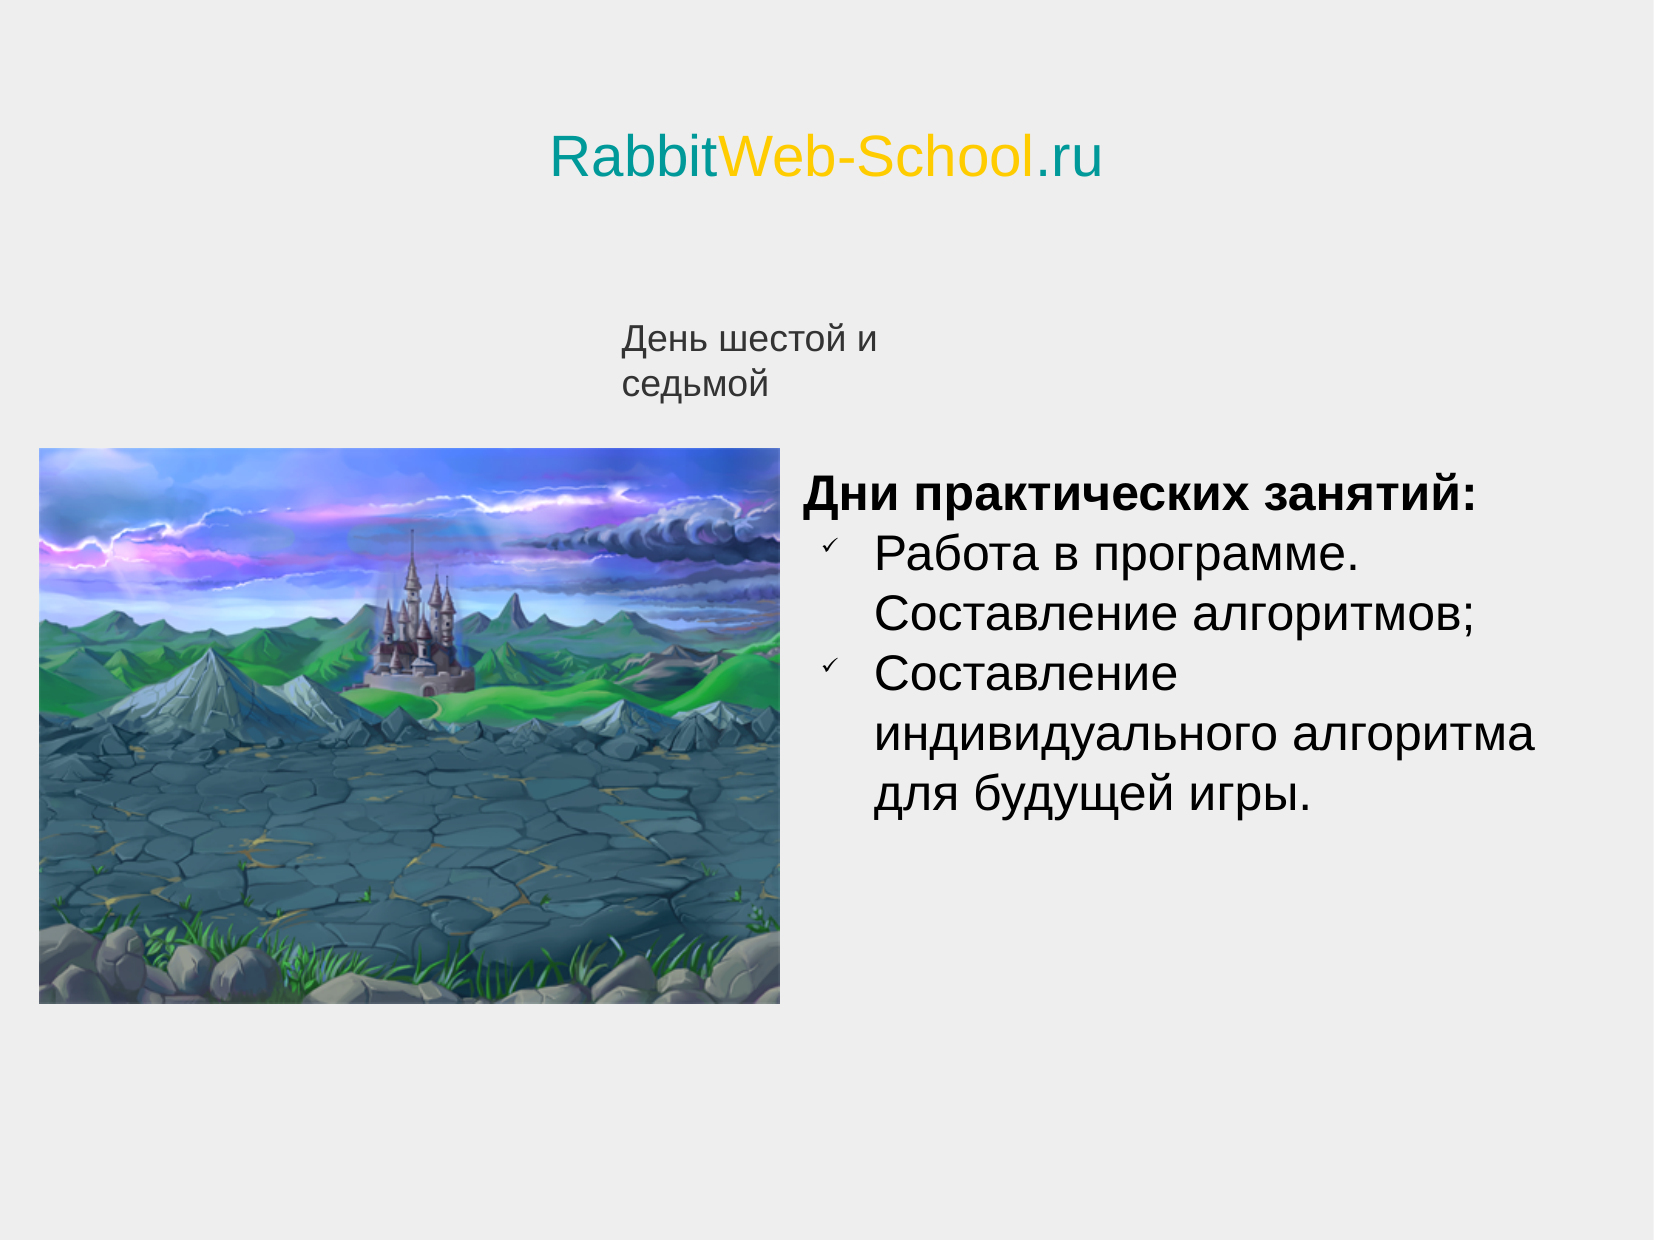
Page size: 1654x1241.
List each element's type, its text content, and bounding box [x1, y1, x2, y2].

text_box Дни практических занятий: Работа в программе. Составление алгоритмов; Составление индивидуального алгоритма для будущей игры. [803, 460, 1559, 1010]
text_box RabbitWeb-School.ru [82, 49, 1571, 257]
picture [39, 448, 780, 1005]
text_box День шестой и седьмой [606, 307, 1052, 364]
